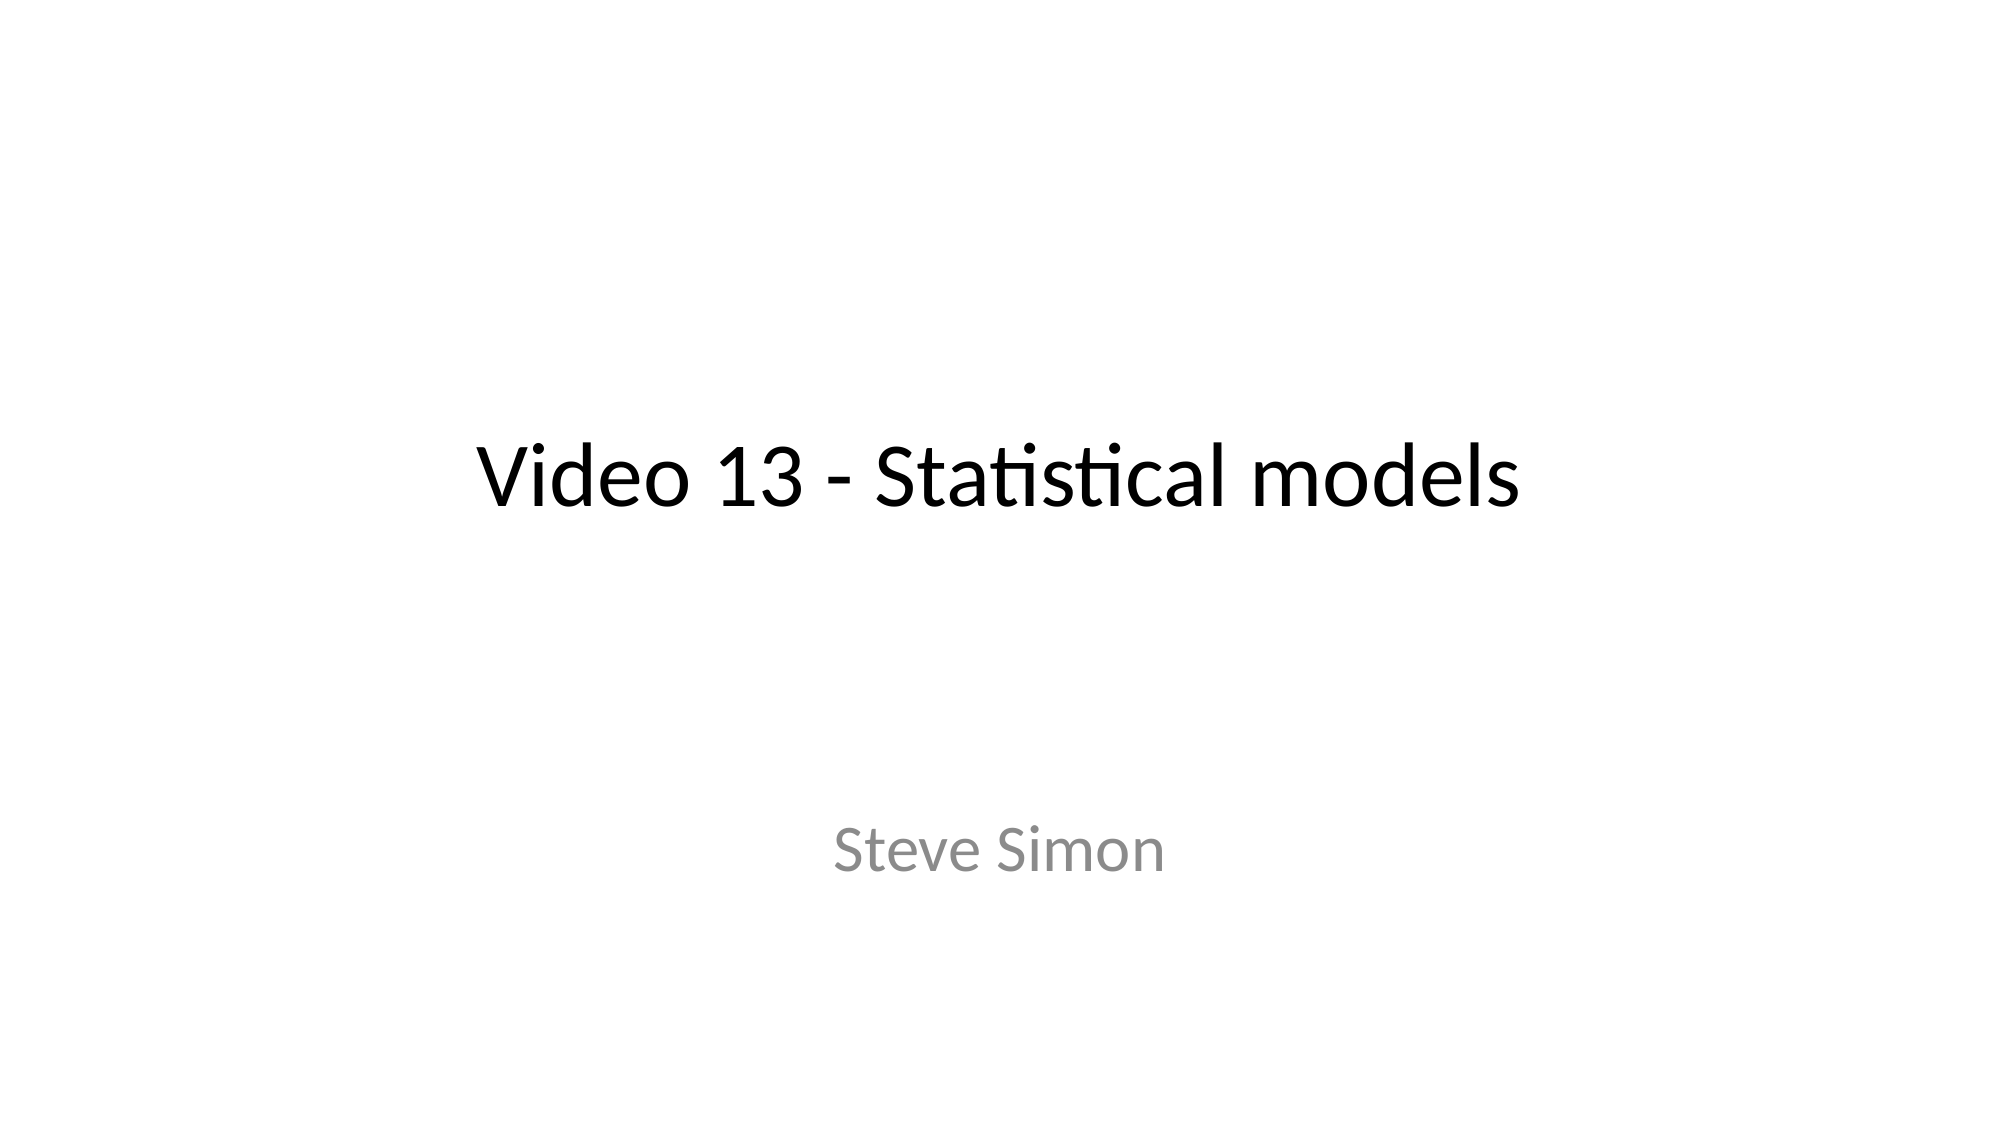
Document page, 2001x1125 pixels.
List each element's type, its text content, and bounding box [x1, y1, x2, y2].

title Video 13 - Statistical models [150, 349, 1850, 591]
subtitle Steve Simon [300, 637, 1700, 925]
